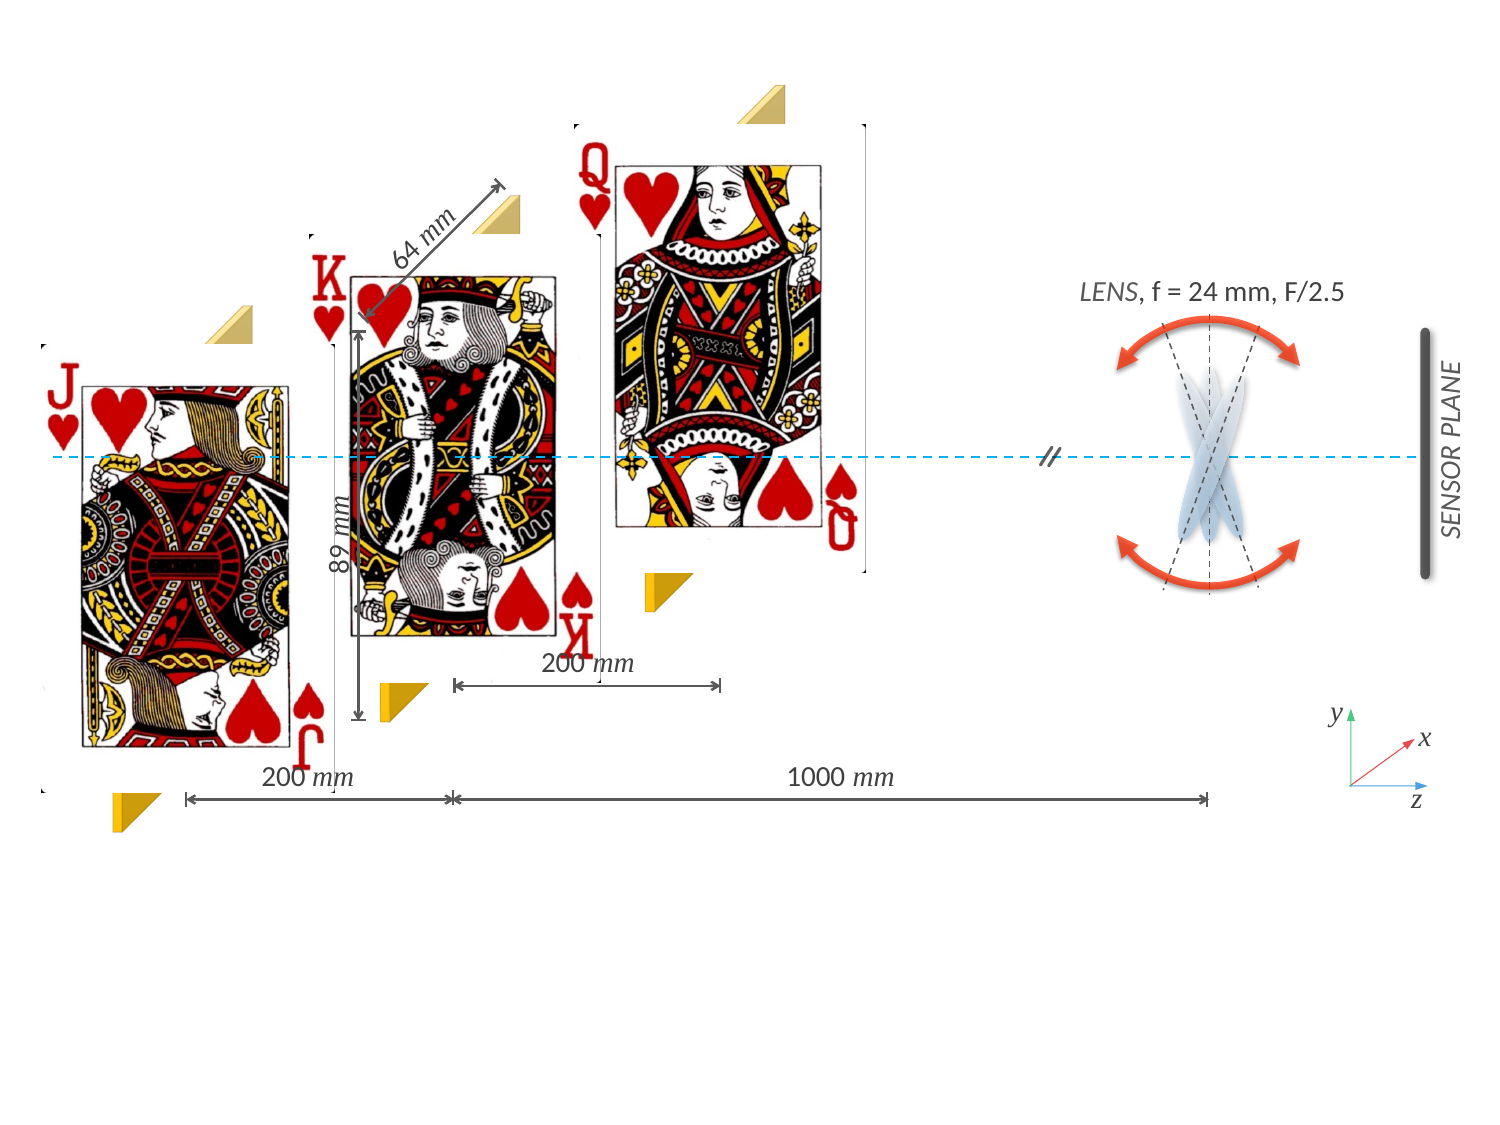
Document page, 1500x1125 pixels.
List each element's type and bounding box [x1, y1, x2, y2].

text_box [41, 78, 1483, 839]
